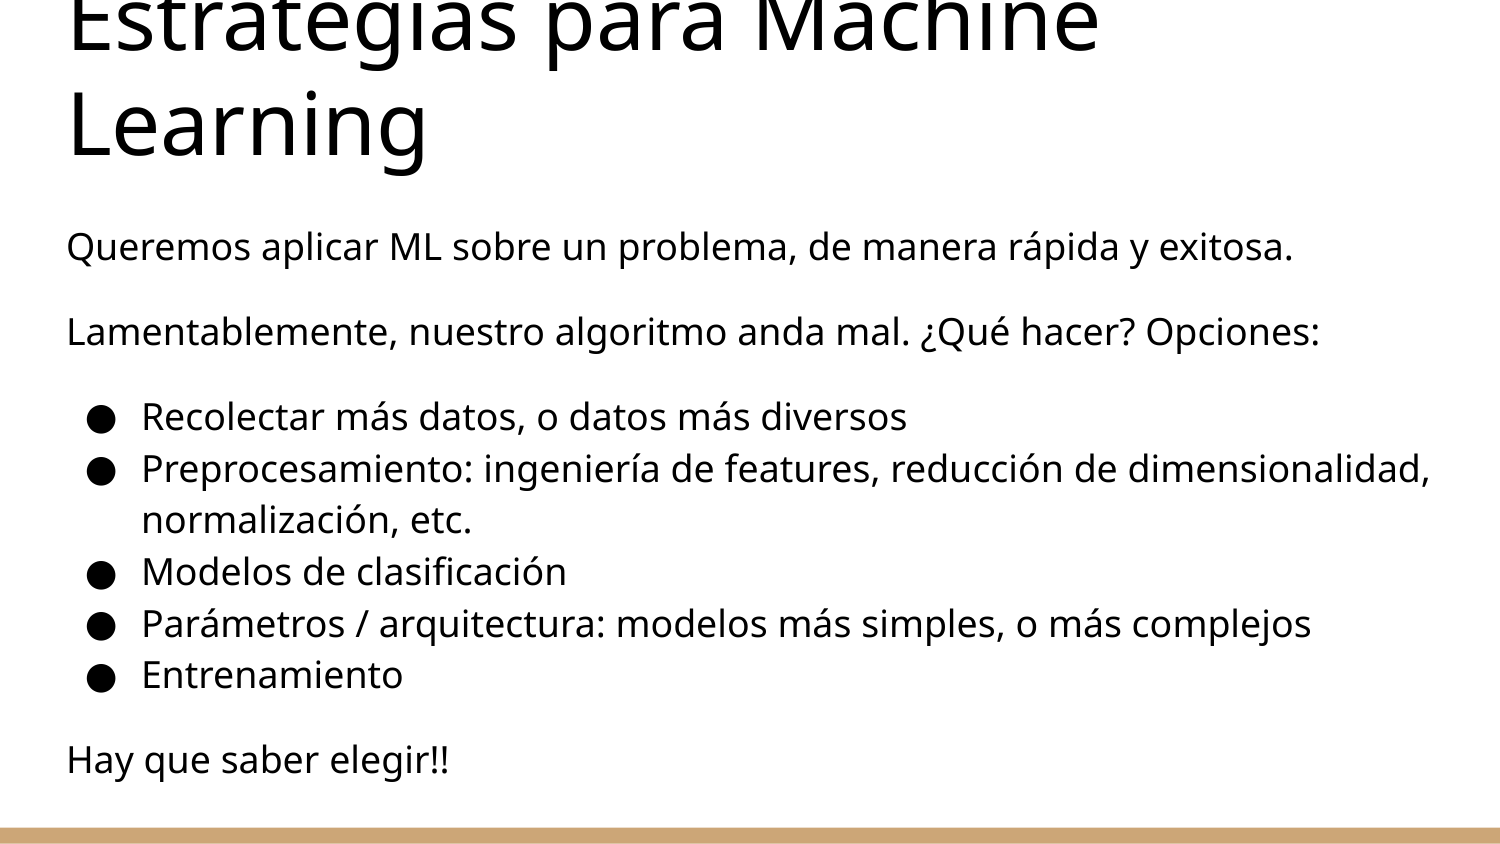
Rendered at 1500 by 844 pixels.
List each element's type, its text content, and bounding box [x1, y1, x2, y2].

title Estrategias para Machine Learning [51, 51, 1449, 189]
list Queremos aplicar ML sobre un problema, de manera rápida y exitosa. Lamentablemente, nuestro algoritmo anda mal. ¿Qué hacer? Opciones: Recolectar más datos, o datos más diversos Preprocesamiento: ingeniería de features, reducción de dimensionalidad, normalización, etc. Modelos de clasificación Parámetros / arquitectura: modelos más simples, o más complejos Entrenamiento Hay que saber elegir!! [51, 200, 1449, 752]
